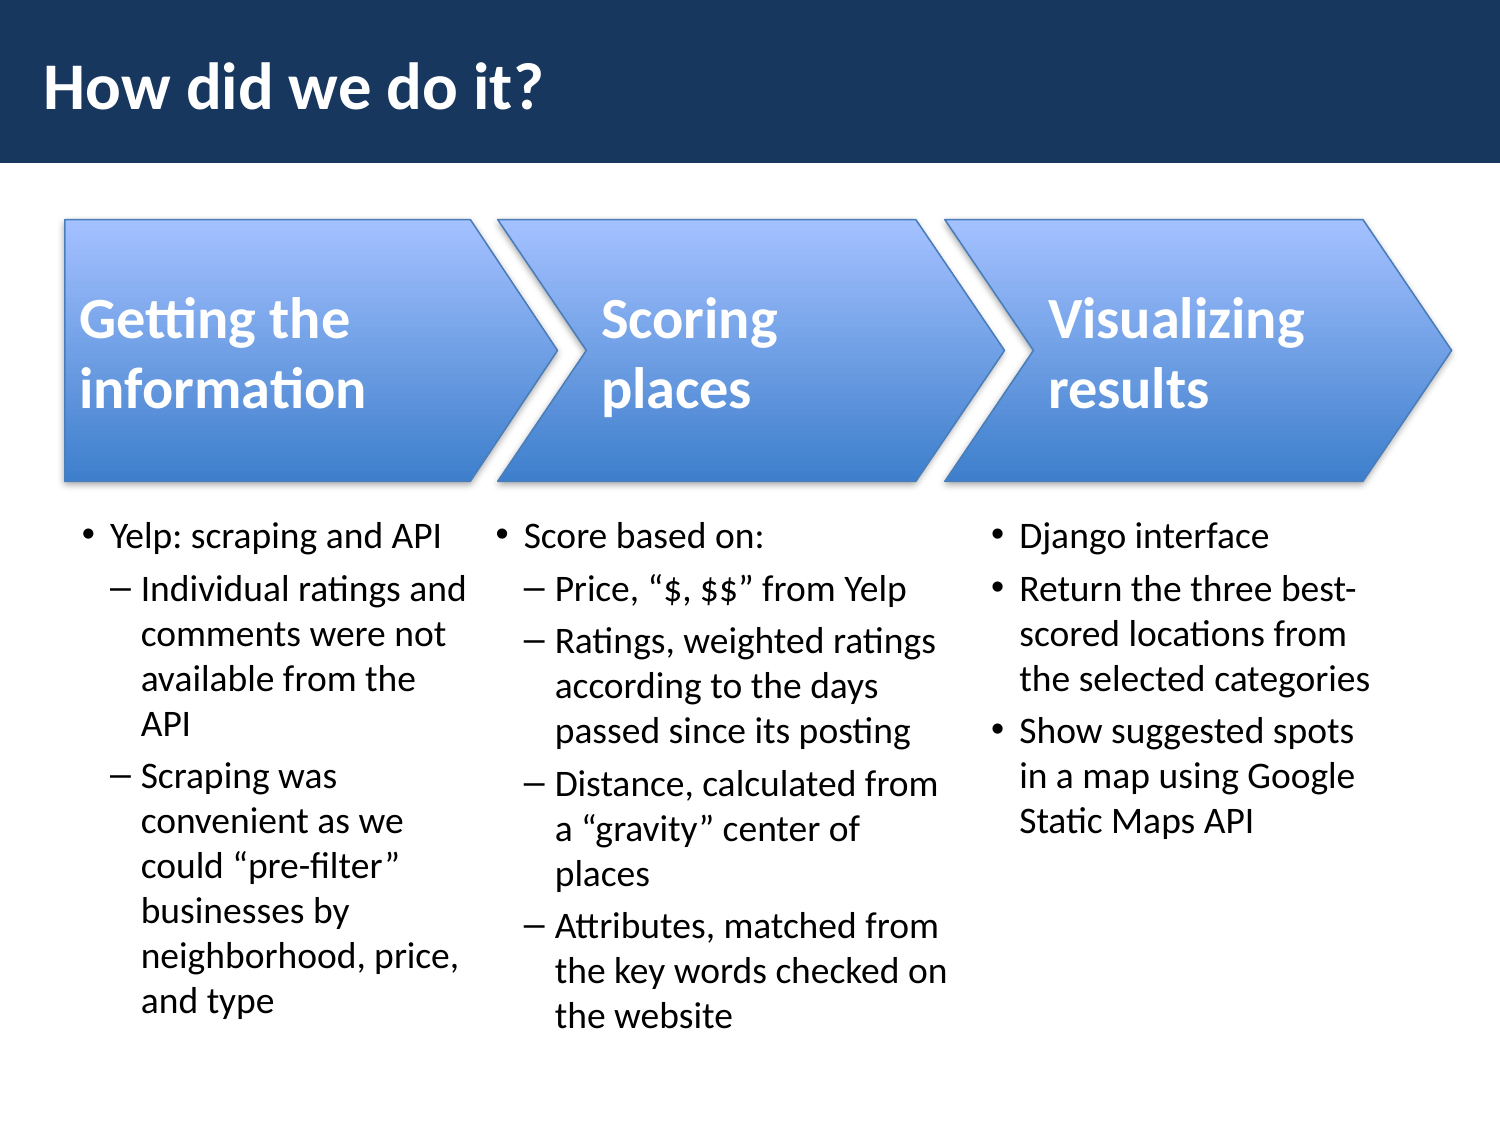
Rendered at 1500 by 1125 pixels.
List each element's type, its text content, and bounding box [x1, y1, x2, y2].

title How did we do it? [28, 24, 1472, 141]
text_box Getting the information [64, 218, 559, 483]
list Yelp: scraping and API Individual ratings and comments were not available from the API Scraping was convenient as we could “pre-filter” businesses by neighborhood, price, and type [66, 503, 480, 1079]
text_box Scoring places [497, 218, 1006, 483]
text_box Django interface Return the three best-scored locations from the selected categories Show suggested spots in a map using Google Static Maps API [976, 503, 1397, 1079]
text_box Score based on: Price, “$, $$” from Yelp Ratings, weighted ratings according to the days passed since its posting Distance, calculated from a “gravity” center of places Attributes, matched from the key words checked on the website [480, 503, 969, 1079]
text_box Visualizing results [944, 218, 1453, 483]
